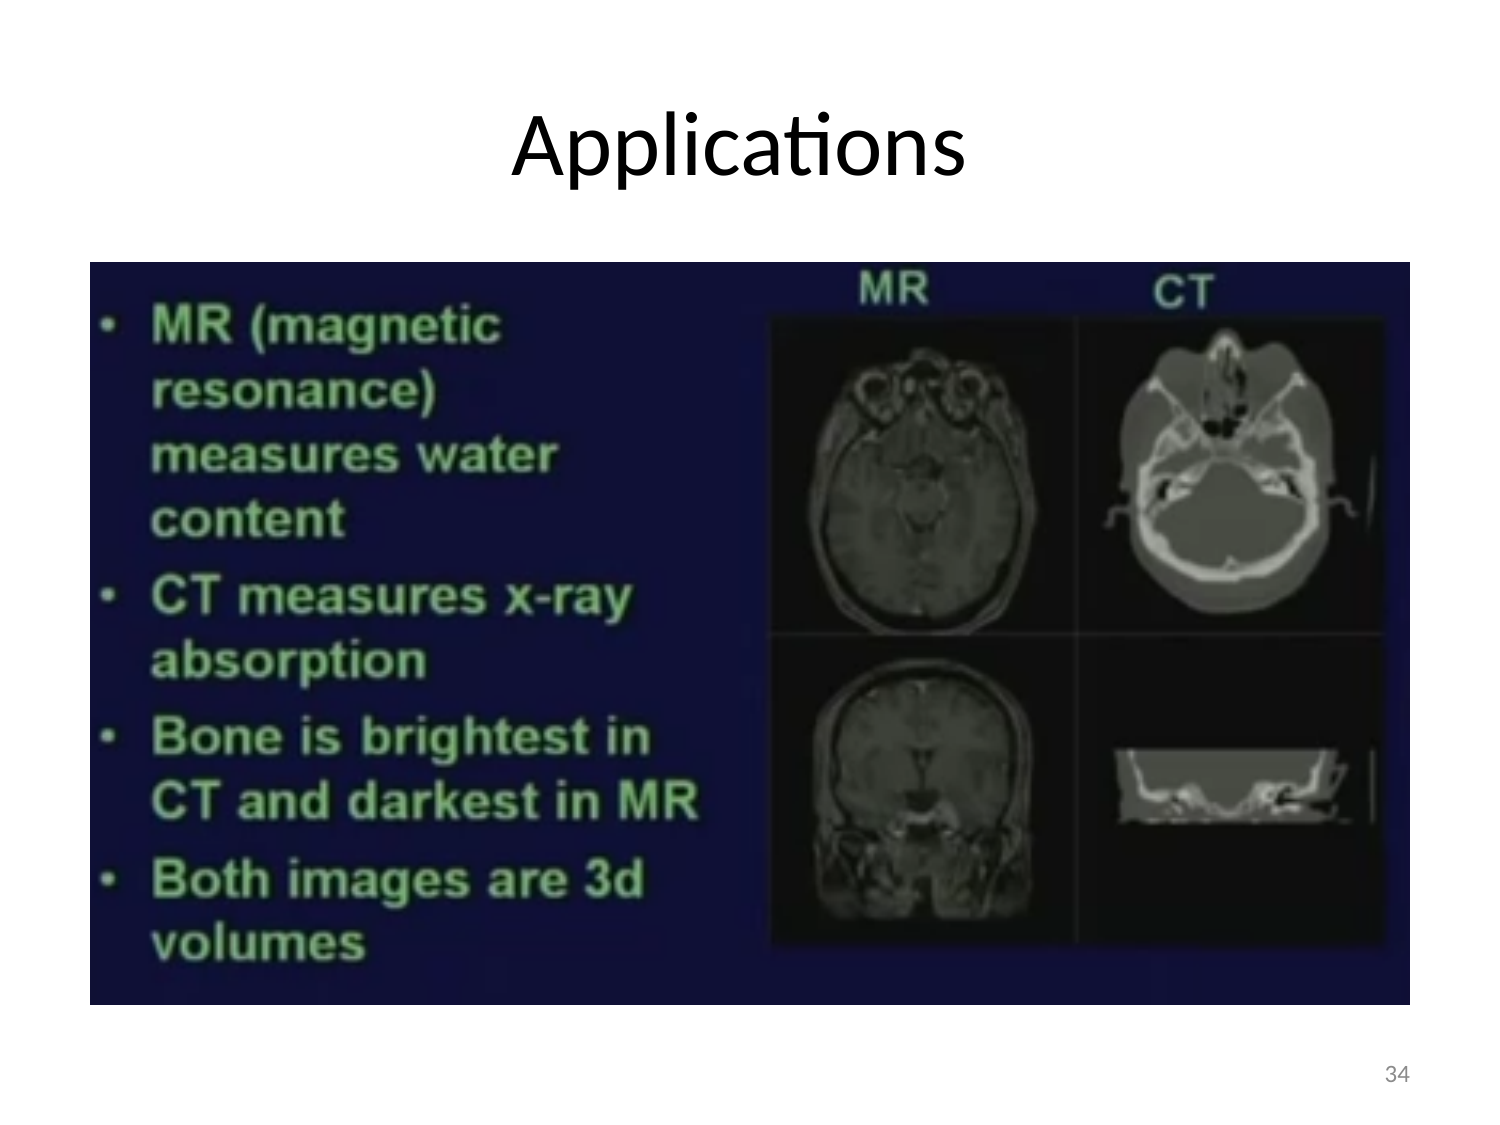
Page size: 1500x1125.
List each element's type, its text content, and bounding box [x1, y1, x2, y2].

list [74, 262, 1426, 1006]
slide_number 34 [1074, 1042, 1425, 1103]
title Applications [75, 45, 1425, 233]
